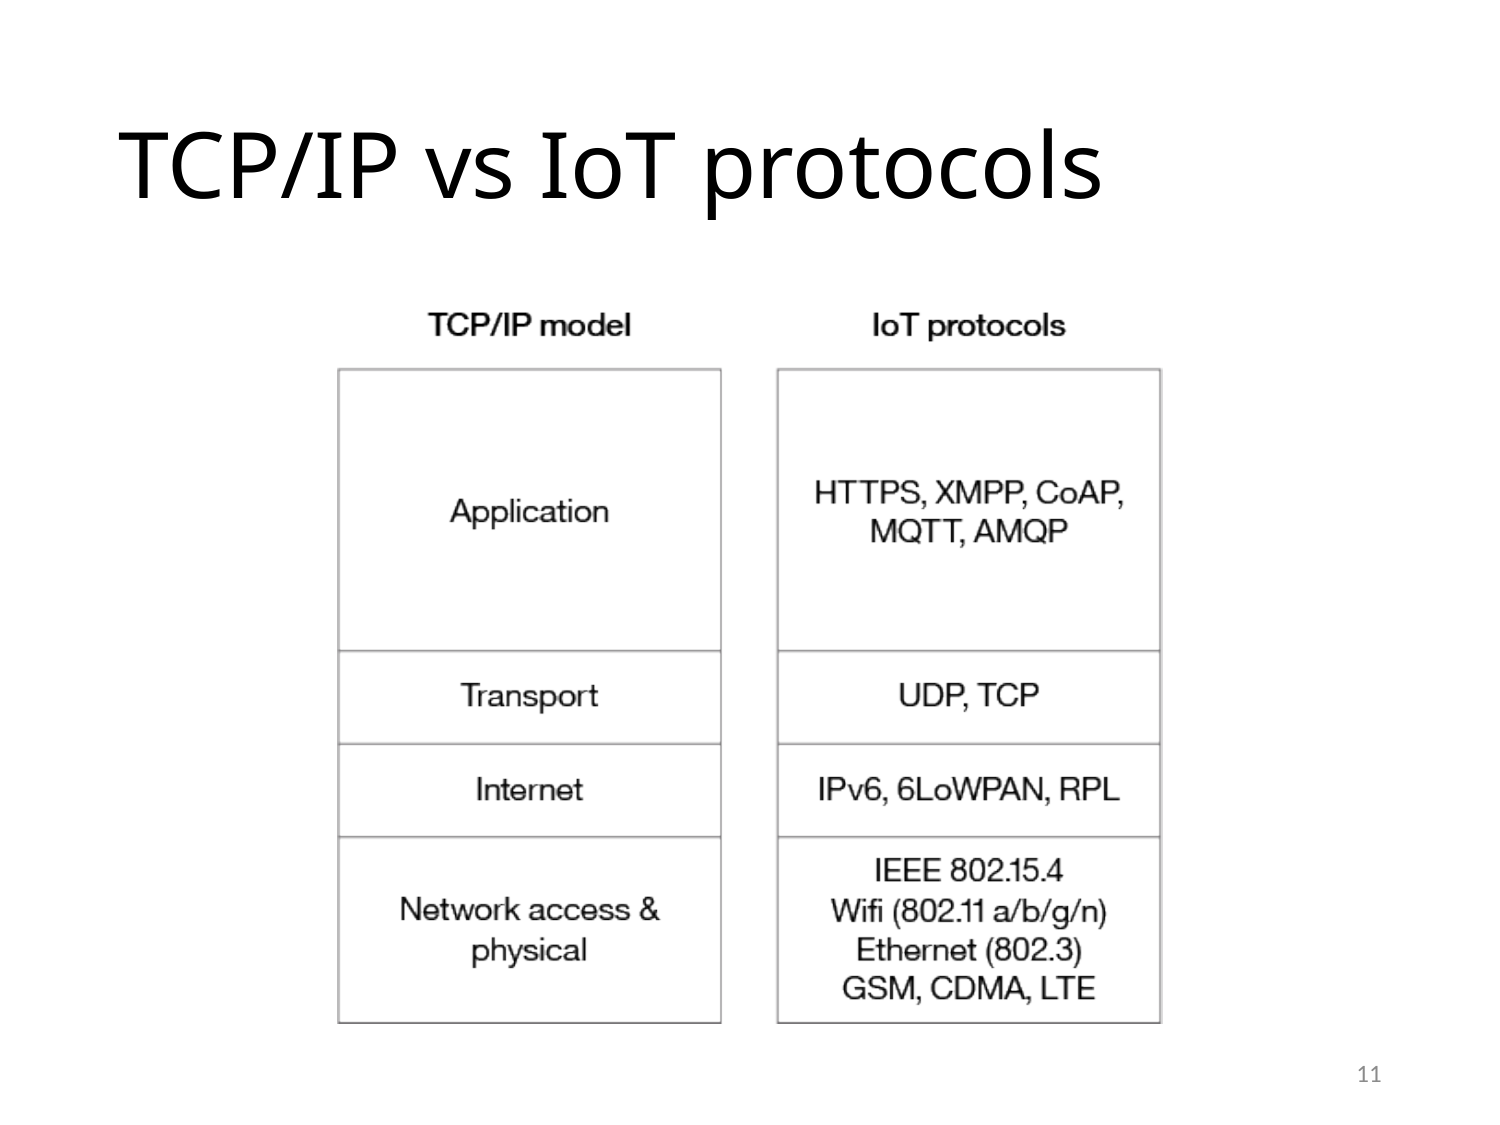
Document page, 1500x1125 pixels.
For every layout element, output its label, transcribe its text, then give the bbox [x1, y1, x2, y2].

title TCP/IP vs IoT protocols [103, 59, 1397, 278]
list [337, 309, 1163, 1024]
slide_number 11 [1059, 1042, 1397, 1103]
